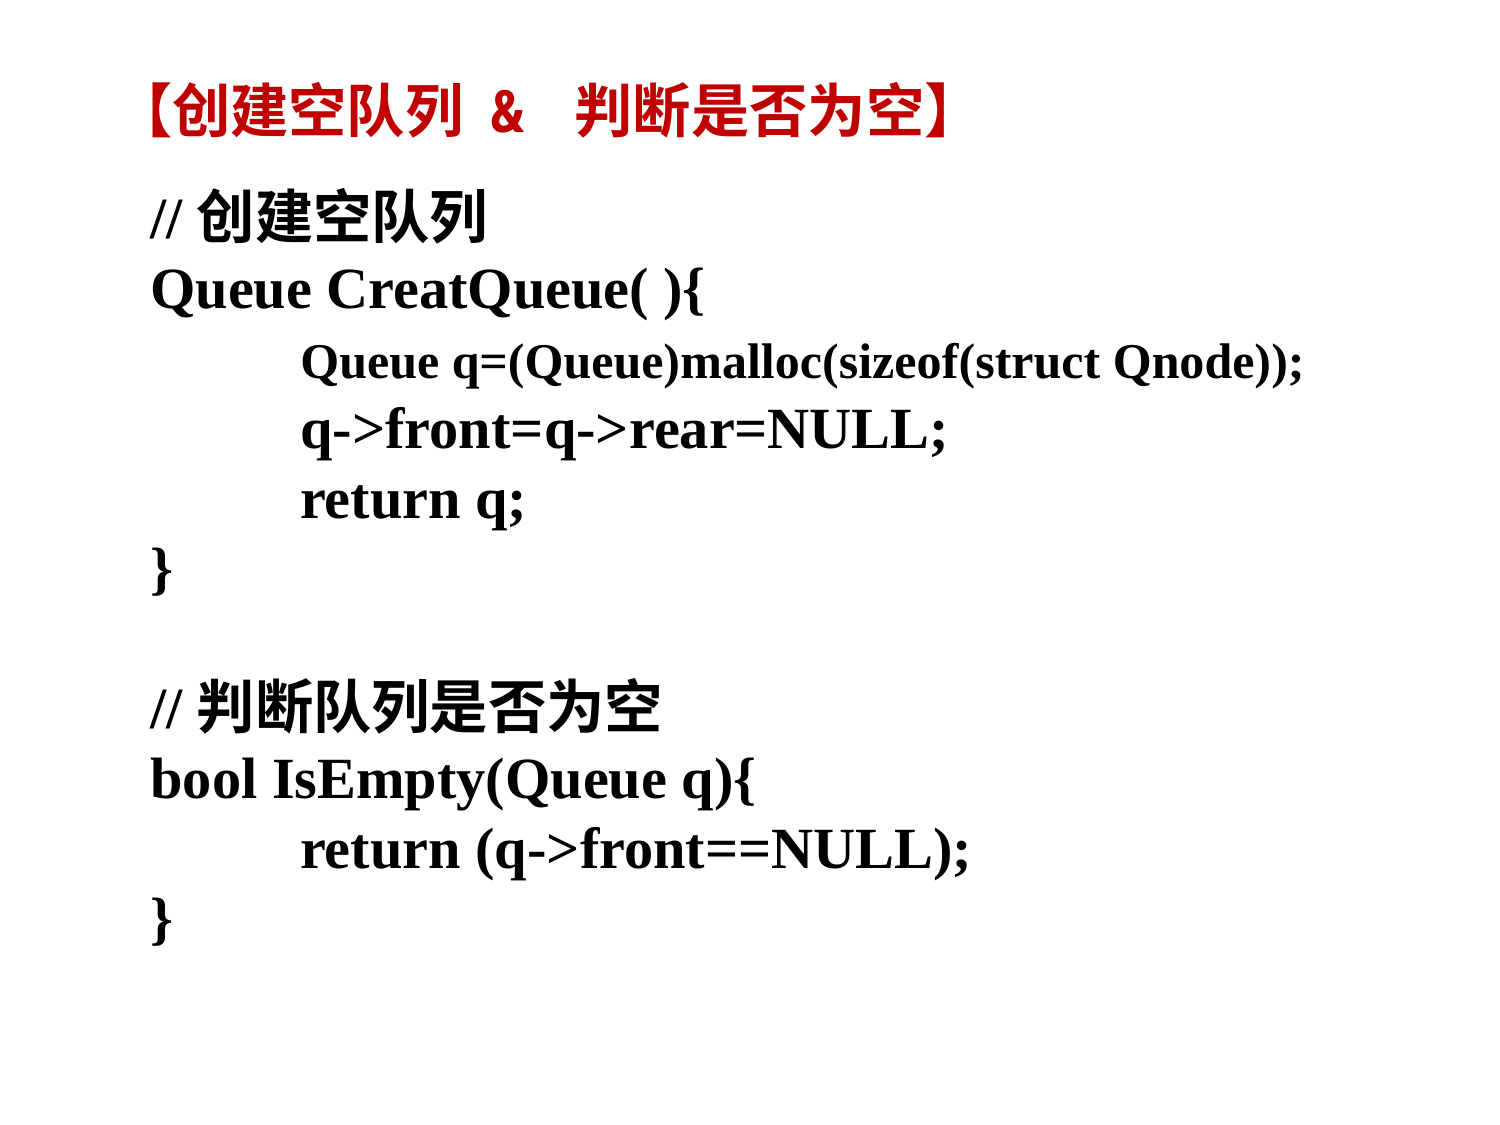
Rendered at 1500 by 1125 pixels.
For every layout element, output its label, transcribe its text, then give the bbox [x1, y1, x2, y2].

text_box 【创建空队列 & 判断是否为空】 [99, 66, 1399, 152]
text_box //创建空队列 Queue CreatQueue( ){ Queue q=(Queue)malloc(sizeof(struct Qnode)); q->front=q->rear=NULL; return q; } //判断队列是否为空 bool IsEmpty(Queue q){ return (q->front==NULL); } [135, 172, 1447, 958]
